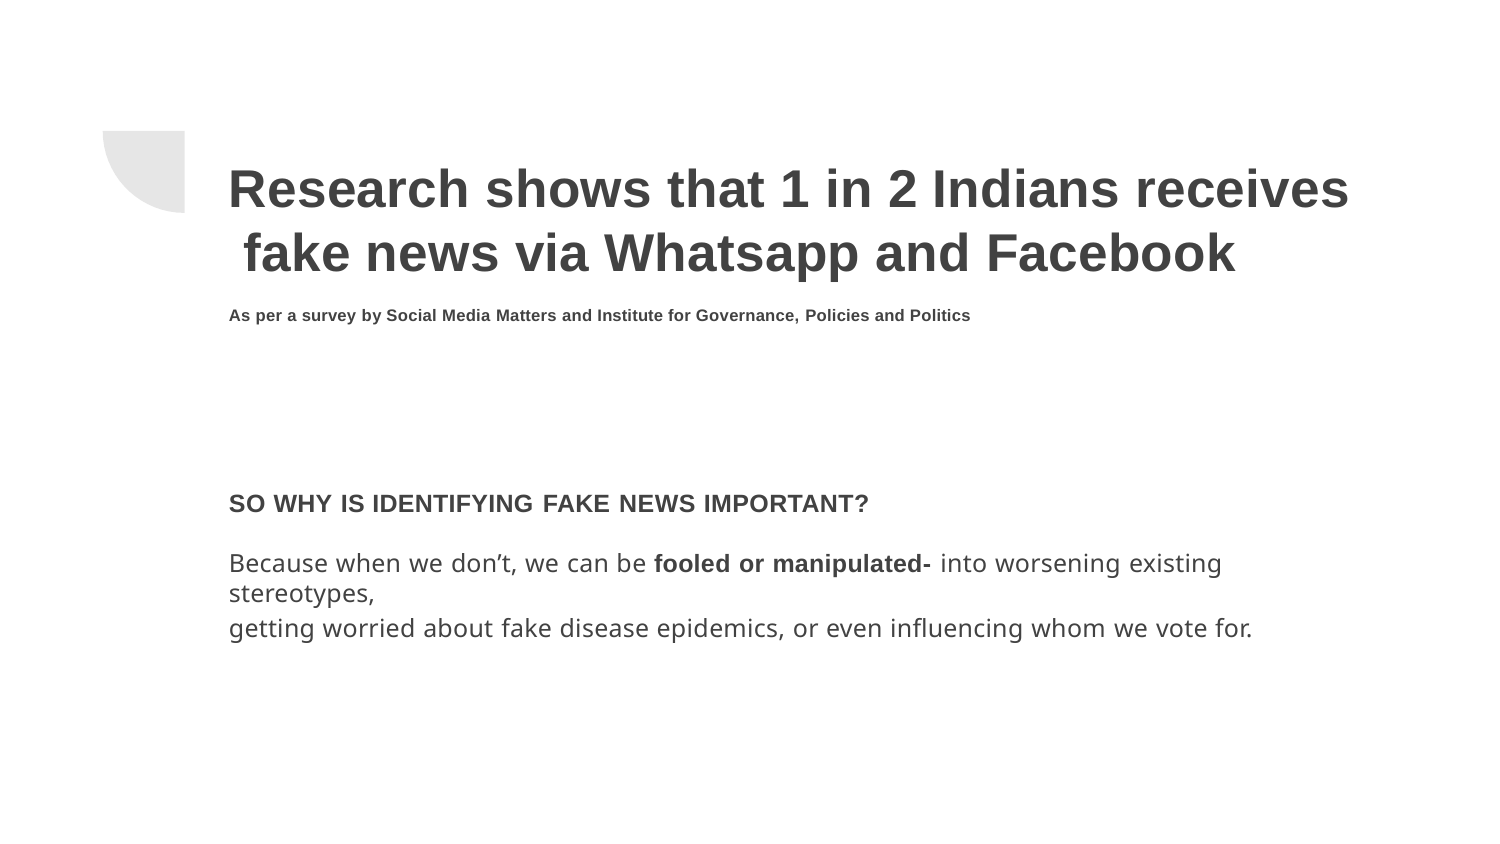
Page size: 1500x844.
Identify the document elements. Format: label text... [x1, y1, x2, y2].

text_box As per a survey by Social Media Matters and Institute for Governance, Policies and Politics [226, 302, 973, 326]
title Research shows that 1 in 2 Indians receives fake news via Whatsapp and Facebook [226, 152, 1354, 296]
text_box SO WHY IS IDENTIFYING FAKE NEWS IMPORTANT? Because when we don’t, we can be fooled or manipulated- into worsening existing stereotypes, getting worried about fake disease epidemics, or even influencing whom we vote for. [226, 484, 1340, 643]
